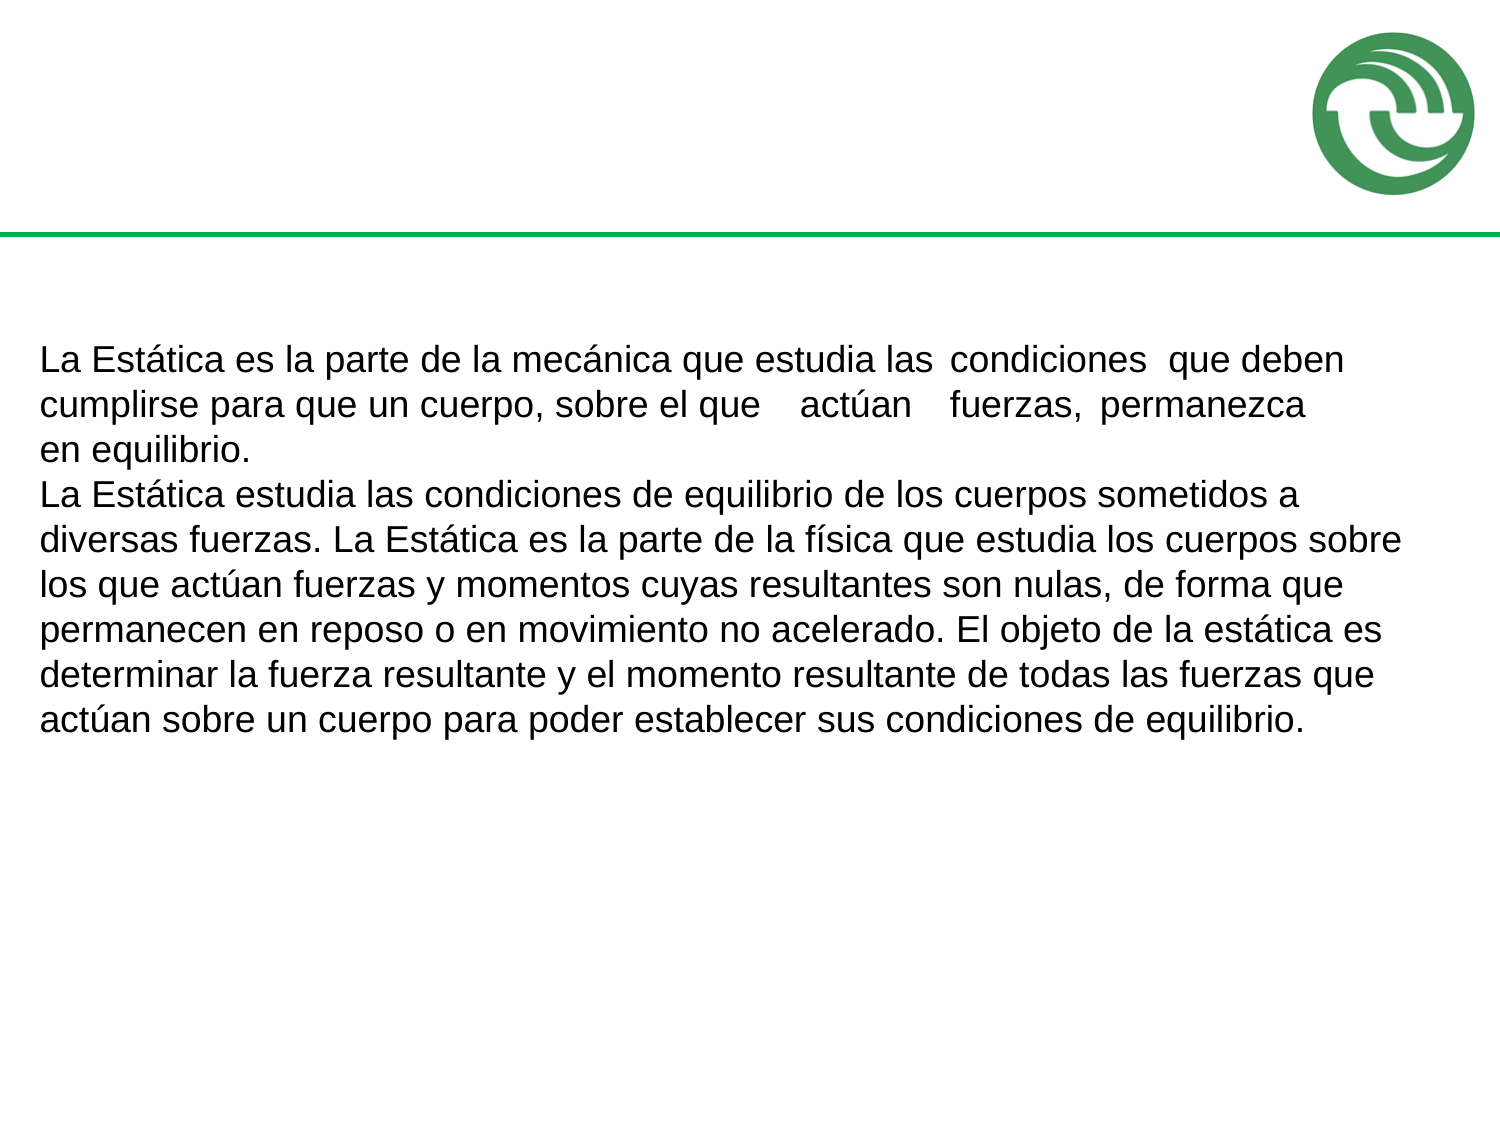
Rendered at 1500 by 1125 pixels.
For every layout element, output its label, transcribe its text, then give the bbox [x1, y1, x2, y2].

picture [1312, 32, 1475, 203]
text_box La Estática es la parte de la mecánica que estudia las condiciones que deben cumplirse para que un cuerpo, sobre el que actúan fuerzas, permanezca en equilibrio. La Estática estudia las condiciones de equilibrio de los cuerpos sometidos a diversas fuerzas. La Estática es la parte de la física que estudia los cuerpos sobre los que actúan fuerzas y momentos cuyas resultantes son nulas, de forma que permanecen en reposo o en movimiento no acelerado. El objeto de la estática es determinar la fuerza resultante y el momento resultante de todas las fuerzas que actúan sobre un cuerpo para poder establecer sus condiciones de equilibrio. [24, 327, 1450, 748]
